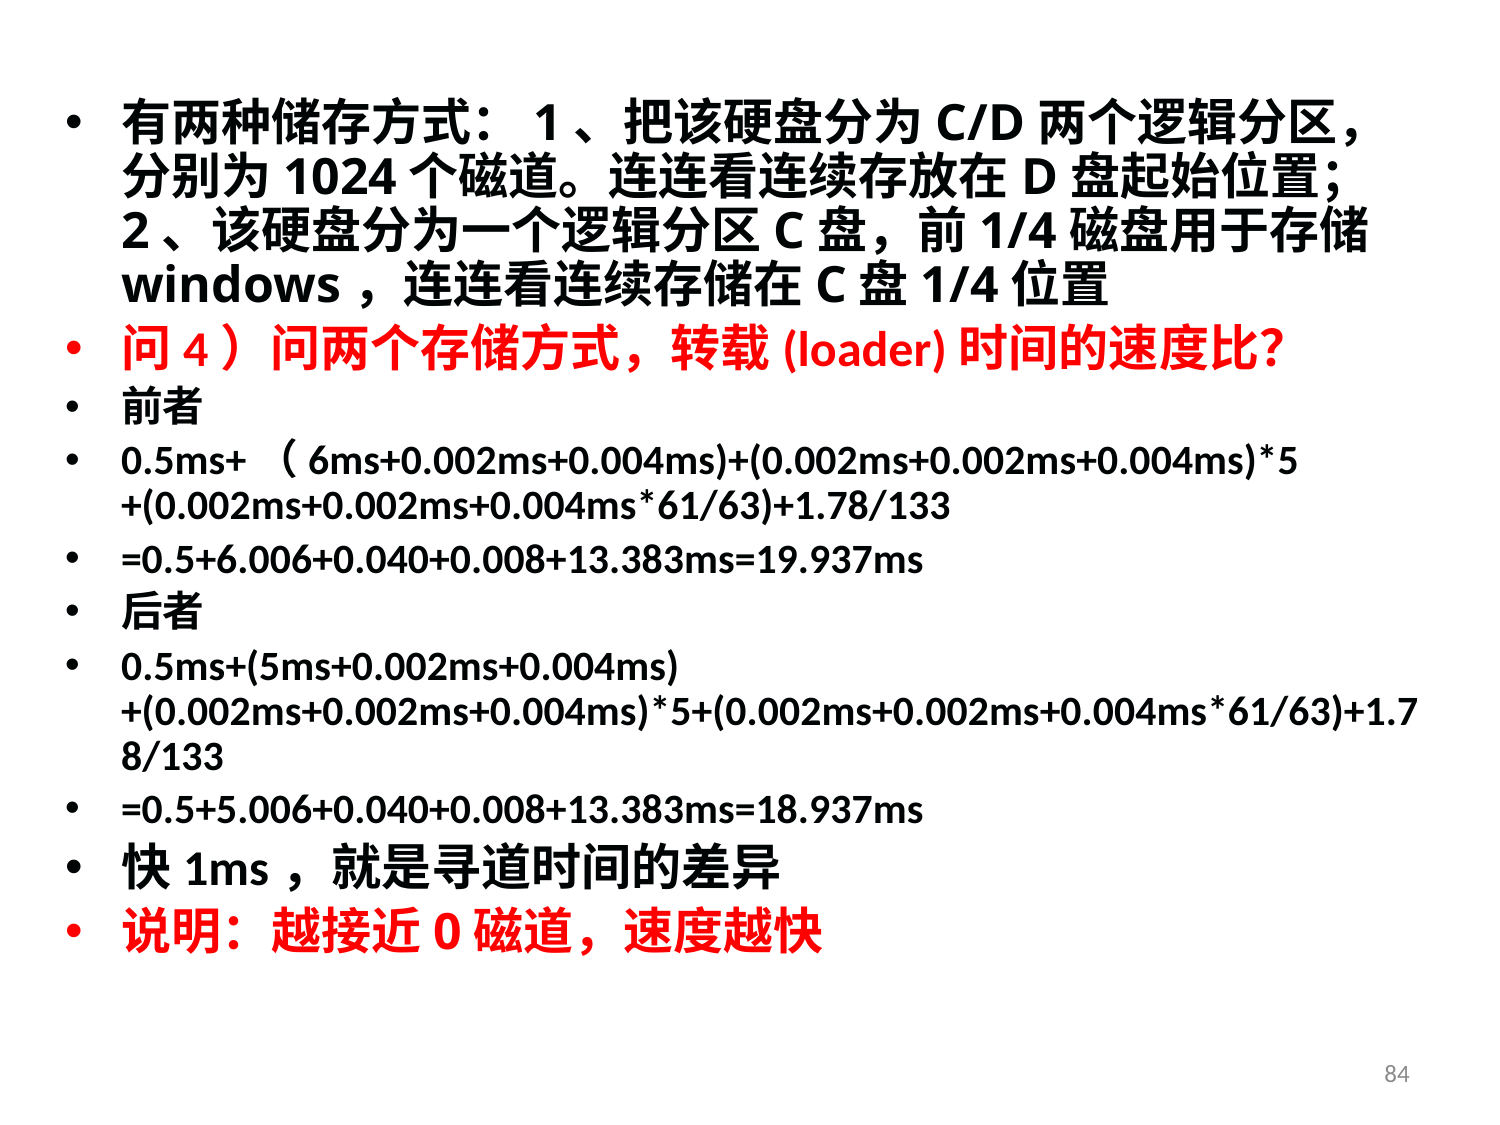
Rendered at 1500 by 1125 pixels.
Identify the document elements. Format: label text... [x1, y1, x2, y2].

text_box 84 [1074, 1042, 1425, 1103]
text_box 有两种储存方式：1、把该硬盘分为C/D两个逻辑分区，分别为1024个磁道。连连看连续存放在D盘起始位置；2、该硬盘分为一个逻辑分区C盘，前1/4磁盘用于存储windows，连连看连续存储在C盘1/4位置 问4）问两个存储方式，转载(loader)时间的速度比？ 前者 0.5ms+（6ms+0.002ms+0.004ms)+(0.002ms+0.002ms+0.004ms)*5 +(0.002ms+0.002ms+0.004ms*61/63)+1.78/133 =0.5+6.006+0.040+0.008+13.383ms=19.937ms 后者 0.5ms+(5ms+0.002ms+0.004ms)+(0.002ms+0.002ms+0.004ms)*5+(0.002ms+0.002ms+0.004ms*61/63)+1.78/133 =0.5+5.006+0.040+0.008+13.383ms=18.937ms 快1ms，就是寻道时间的差异 说明：越接近0磁道，速度越快 [50, 90, 1451, 1001]
